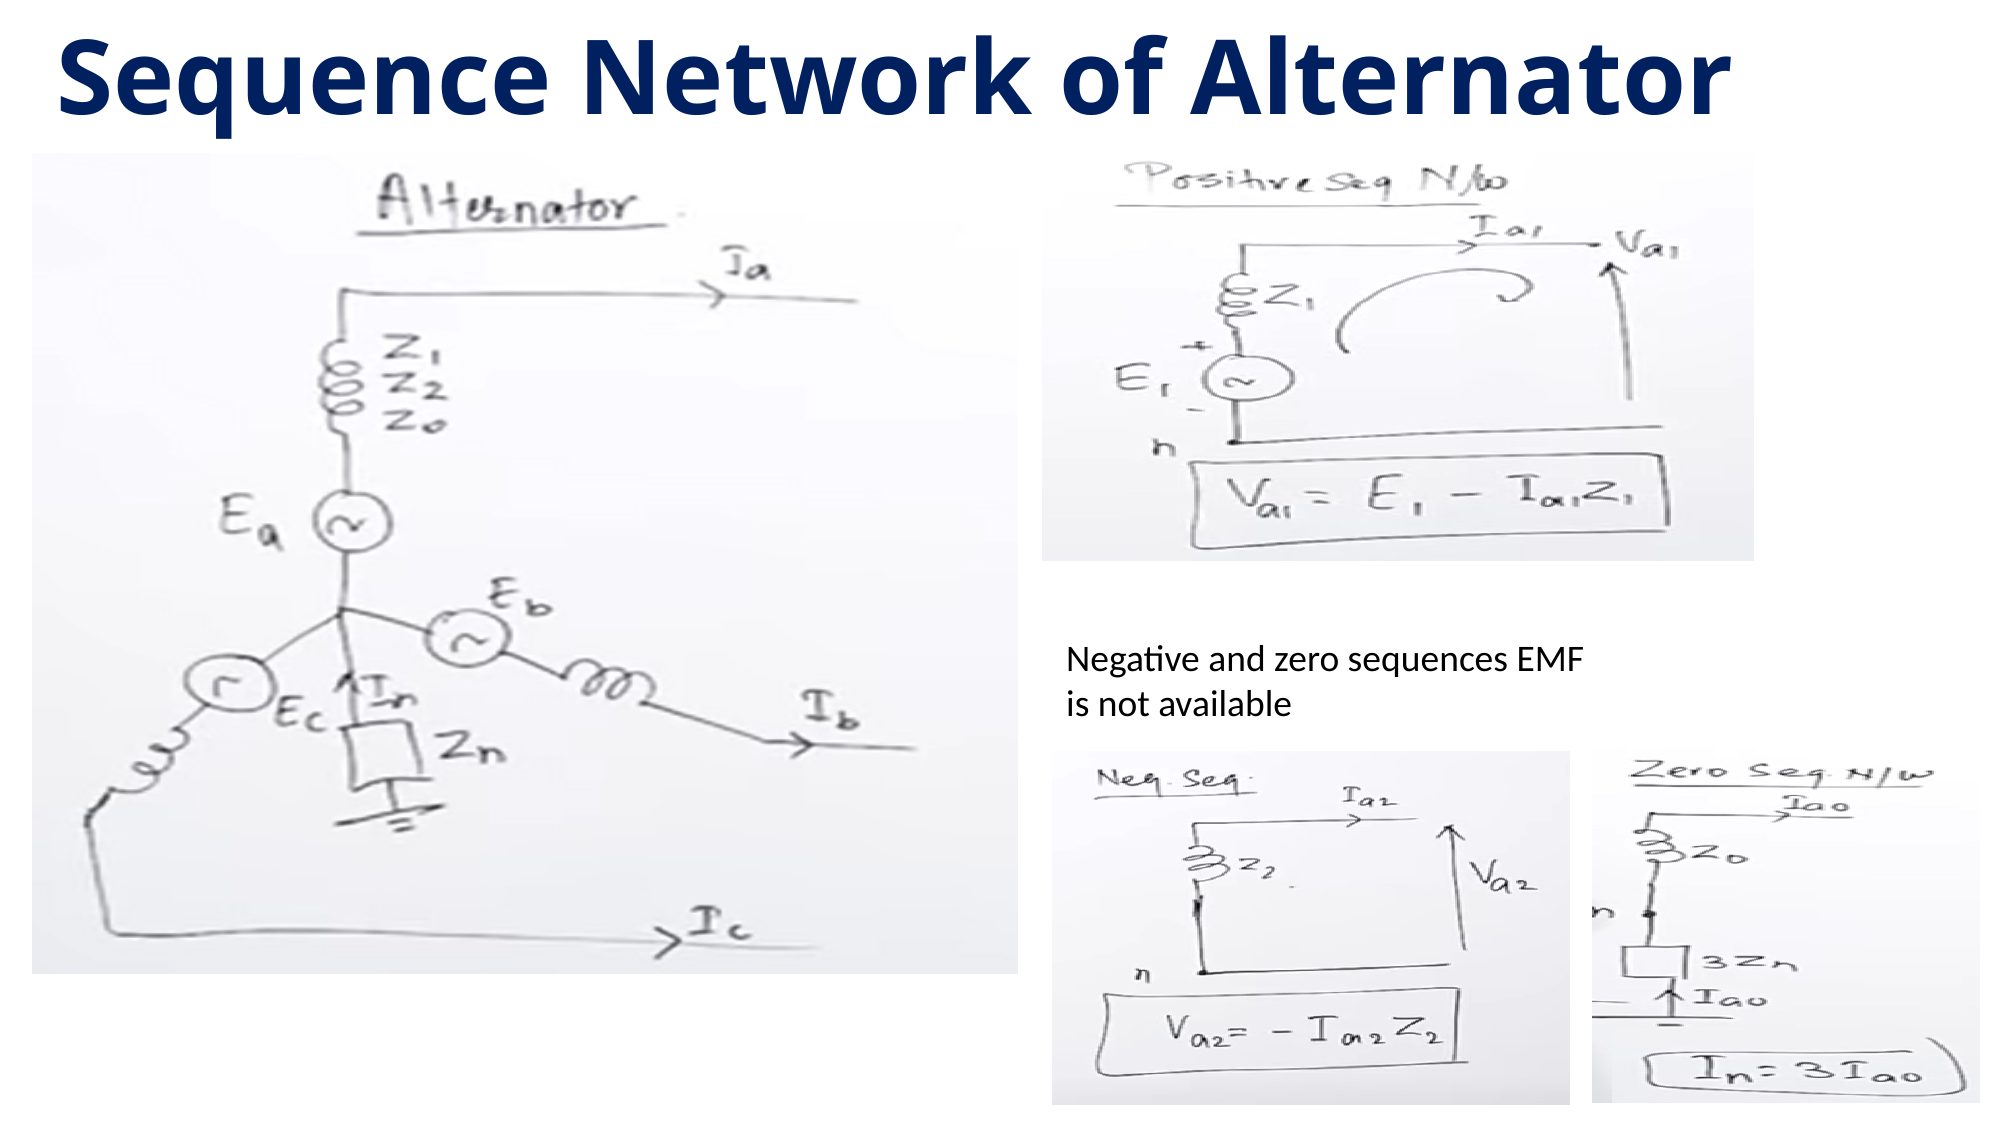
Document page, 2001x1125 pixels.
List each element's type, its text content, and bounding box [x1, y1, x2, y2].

picture [1591, 745, 1980, 1103]
text_box Sequence Network of Alternator [41, 17, 2000, 145]
picture [1042, 151, 1754, 561]
text_box Negative and zero sequences EMF is not available [1051, 626, 1622, 732]
picture [32, 153, 1018, 975]
picture [1052, 751, 1570, 1105]
